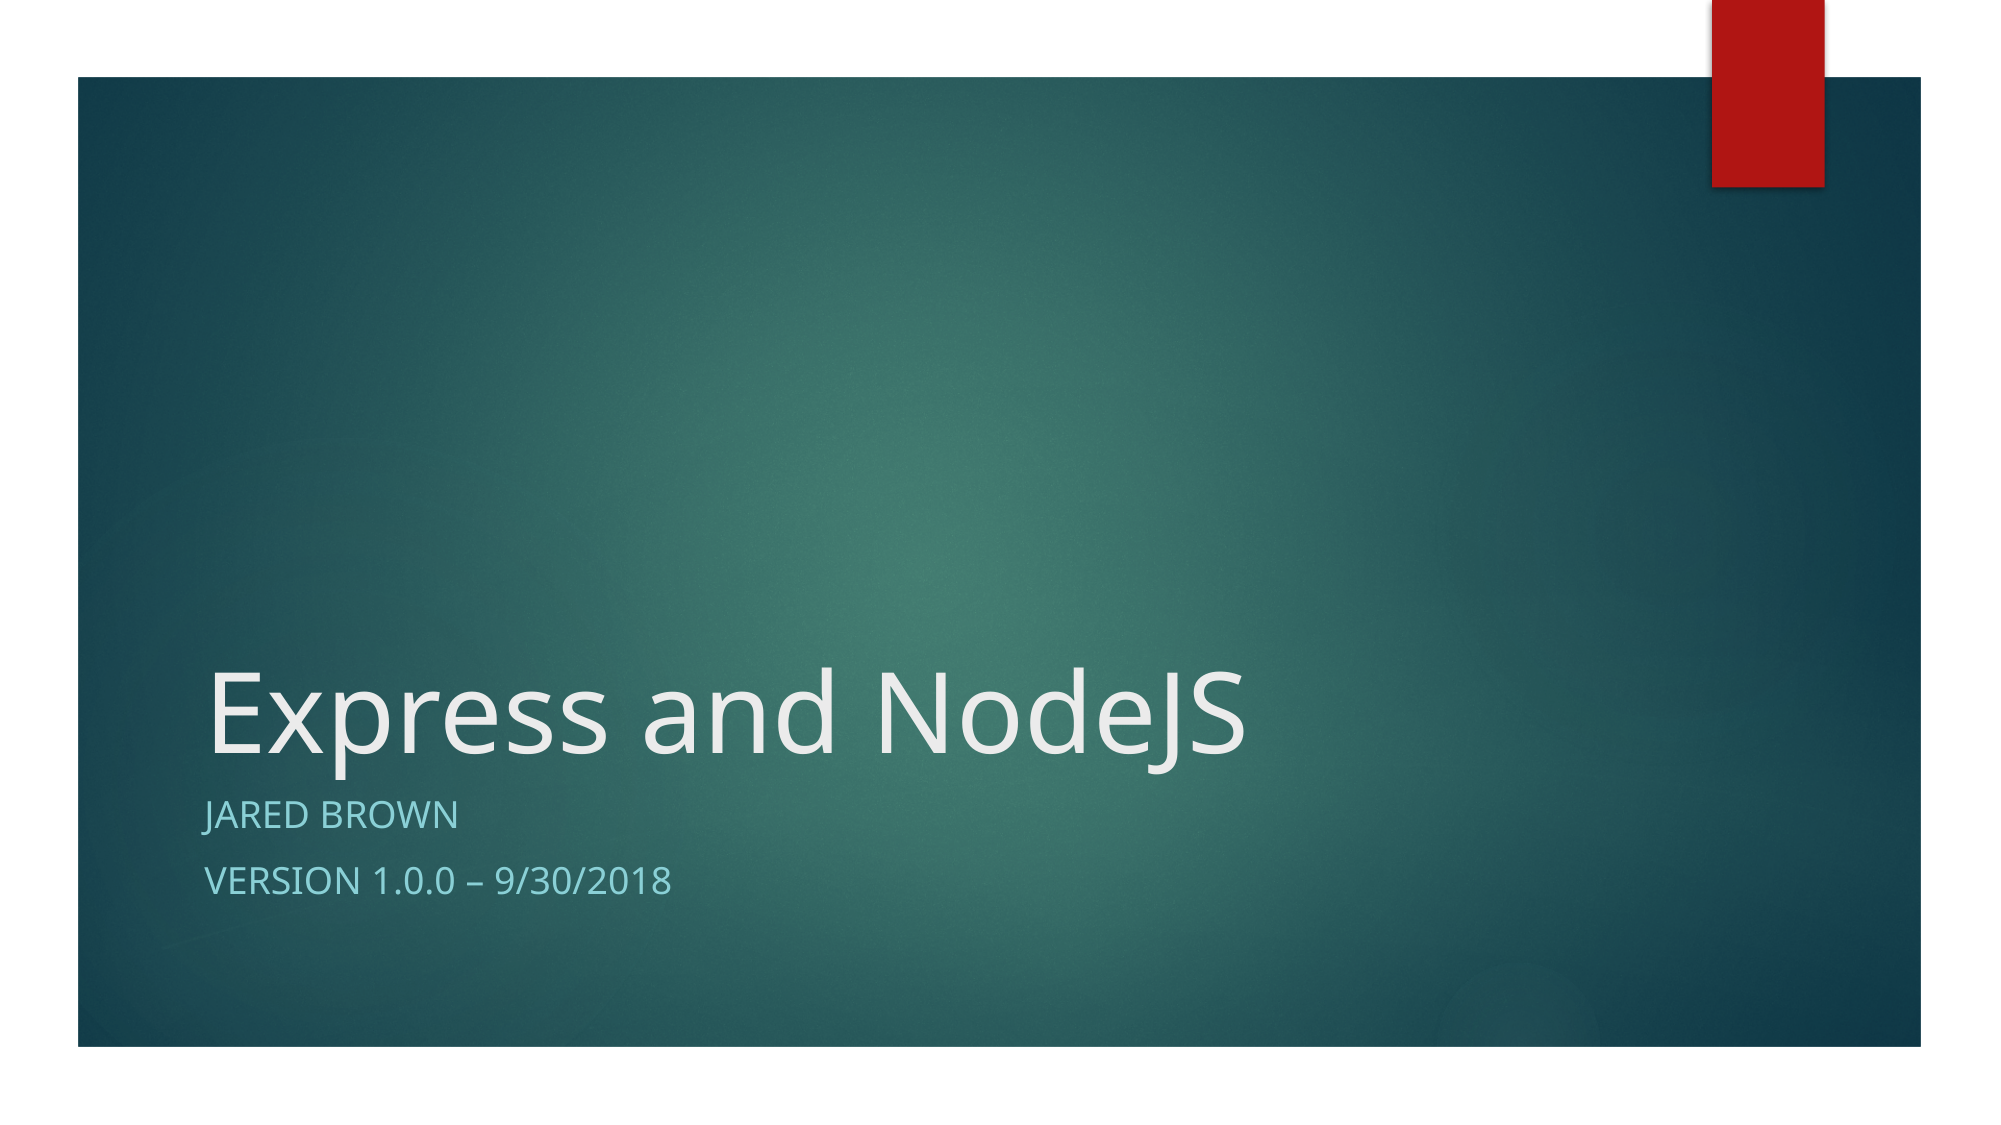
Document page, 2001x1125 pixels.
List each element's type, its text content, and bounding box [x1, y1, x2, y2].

title Express and NodeJS [189, 344, 1638, 783]
subtitle Jared Brown Version 1.0.0 – 9/30/2018 [189, 783, 1638, 925]
